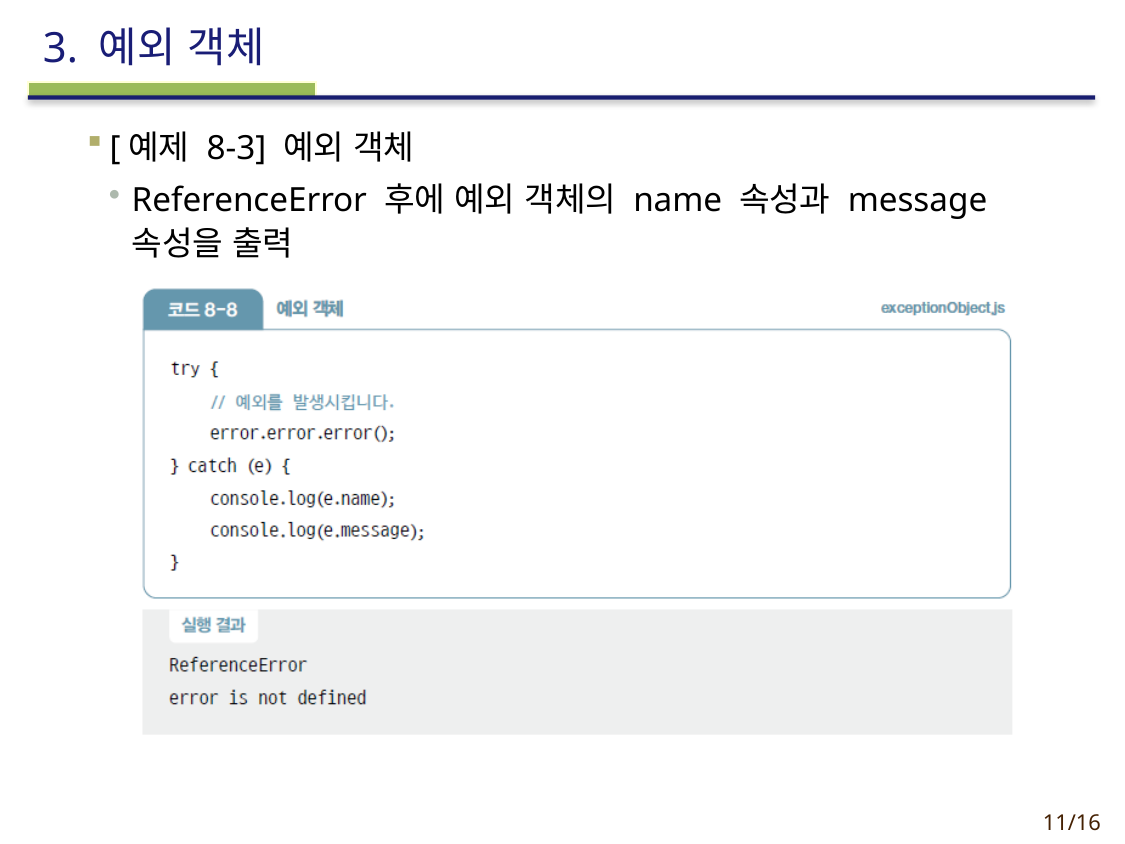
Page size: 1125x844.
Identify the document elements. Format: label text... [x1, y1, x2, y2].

title 3. 예외 객체 [27, 10, 958, 82]
picture [128, 268, 1027, 753]
list [예제 8-3] 예외 객체 ReferenceError 후에 예외 객체의 name 속성과 message 속성을 출력 [28, 114, 1097, 818]
